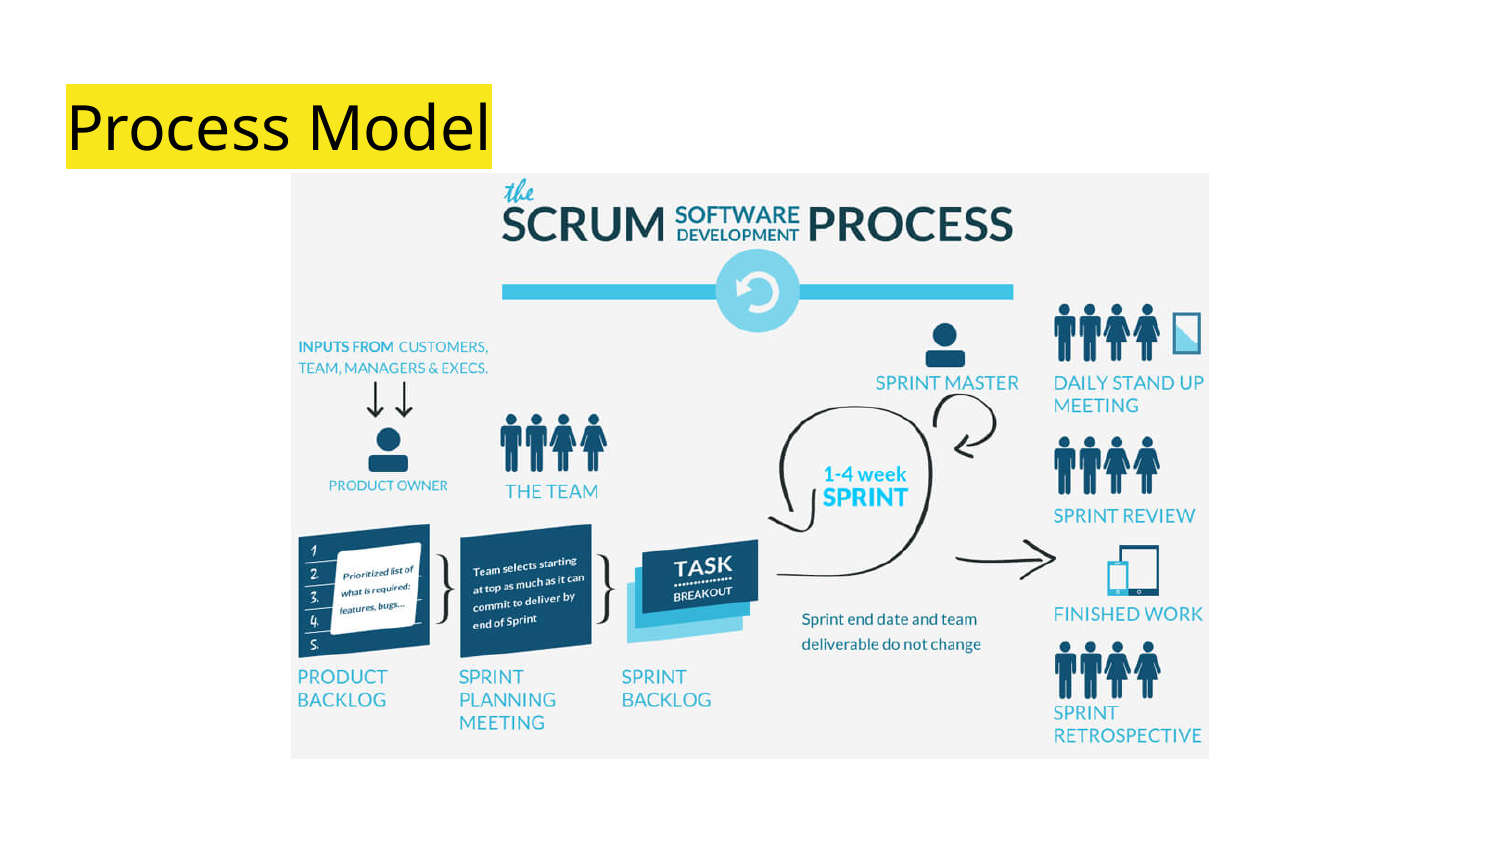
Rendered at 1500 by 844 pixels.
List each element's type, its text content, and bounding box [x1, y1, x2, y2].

picture [291, 173, 1209, 759]
title Process Model [51, 72, 1449, 167]
